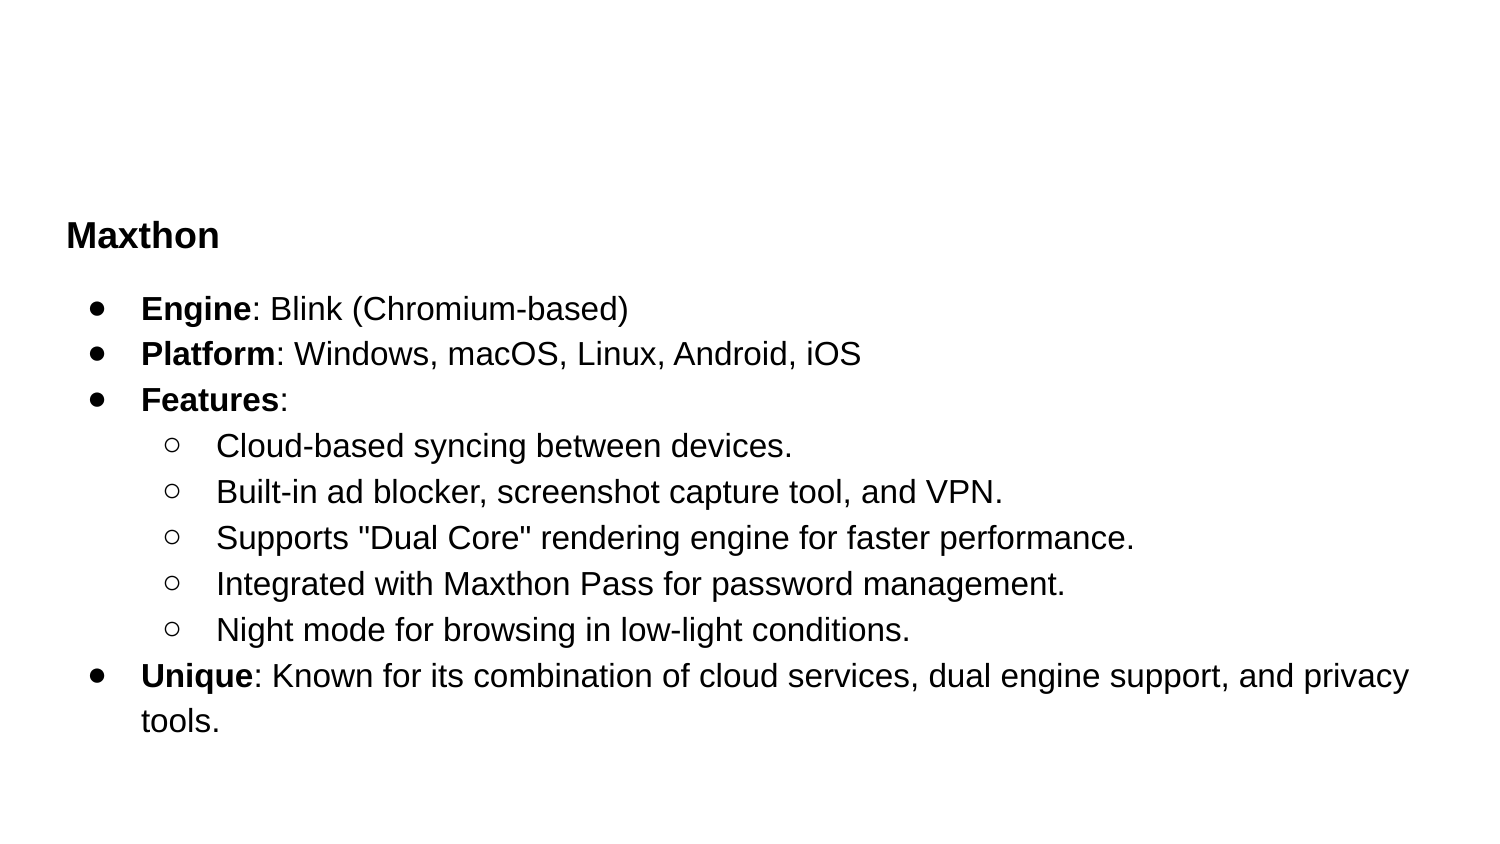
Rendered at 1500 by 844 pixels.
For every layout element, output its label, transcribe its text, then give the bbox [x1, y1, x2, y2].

list Maxthon Engine: Blink (Chromium-based) Platform: Windows, macOS, Linux, Android, iOS Features: Cloud-based syncing between devices. Built-in ad blocker, screenshot capture tool, and VPN. Supports "Dual Core" rendering engine for faster performance. Integrated with Maxthon Pass for password management. Night mode for browsing in low-light conditions. Unique: Known for its combination of cloud services, dual engine support, and privacy tools. [51, 189, 1449, 750]
